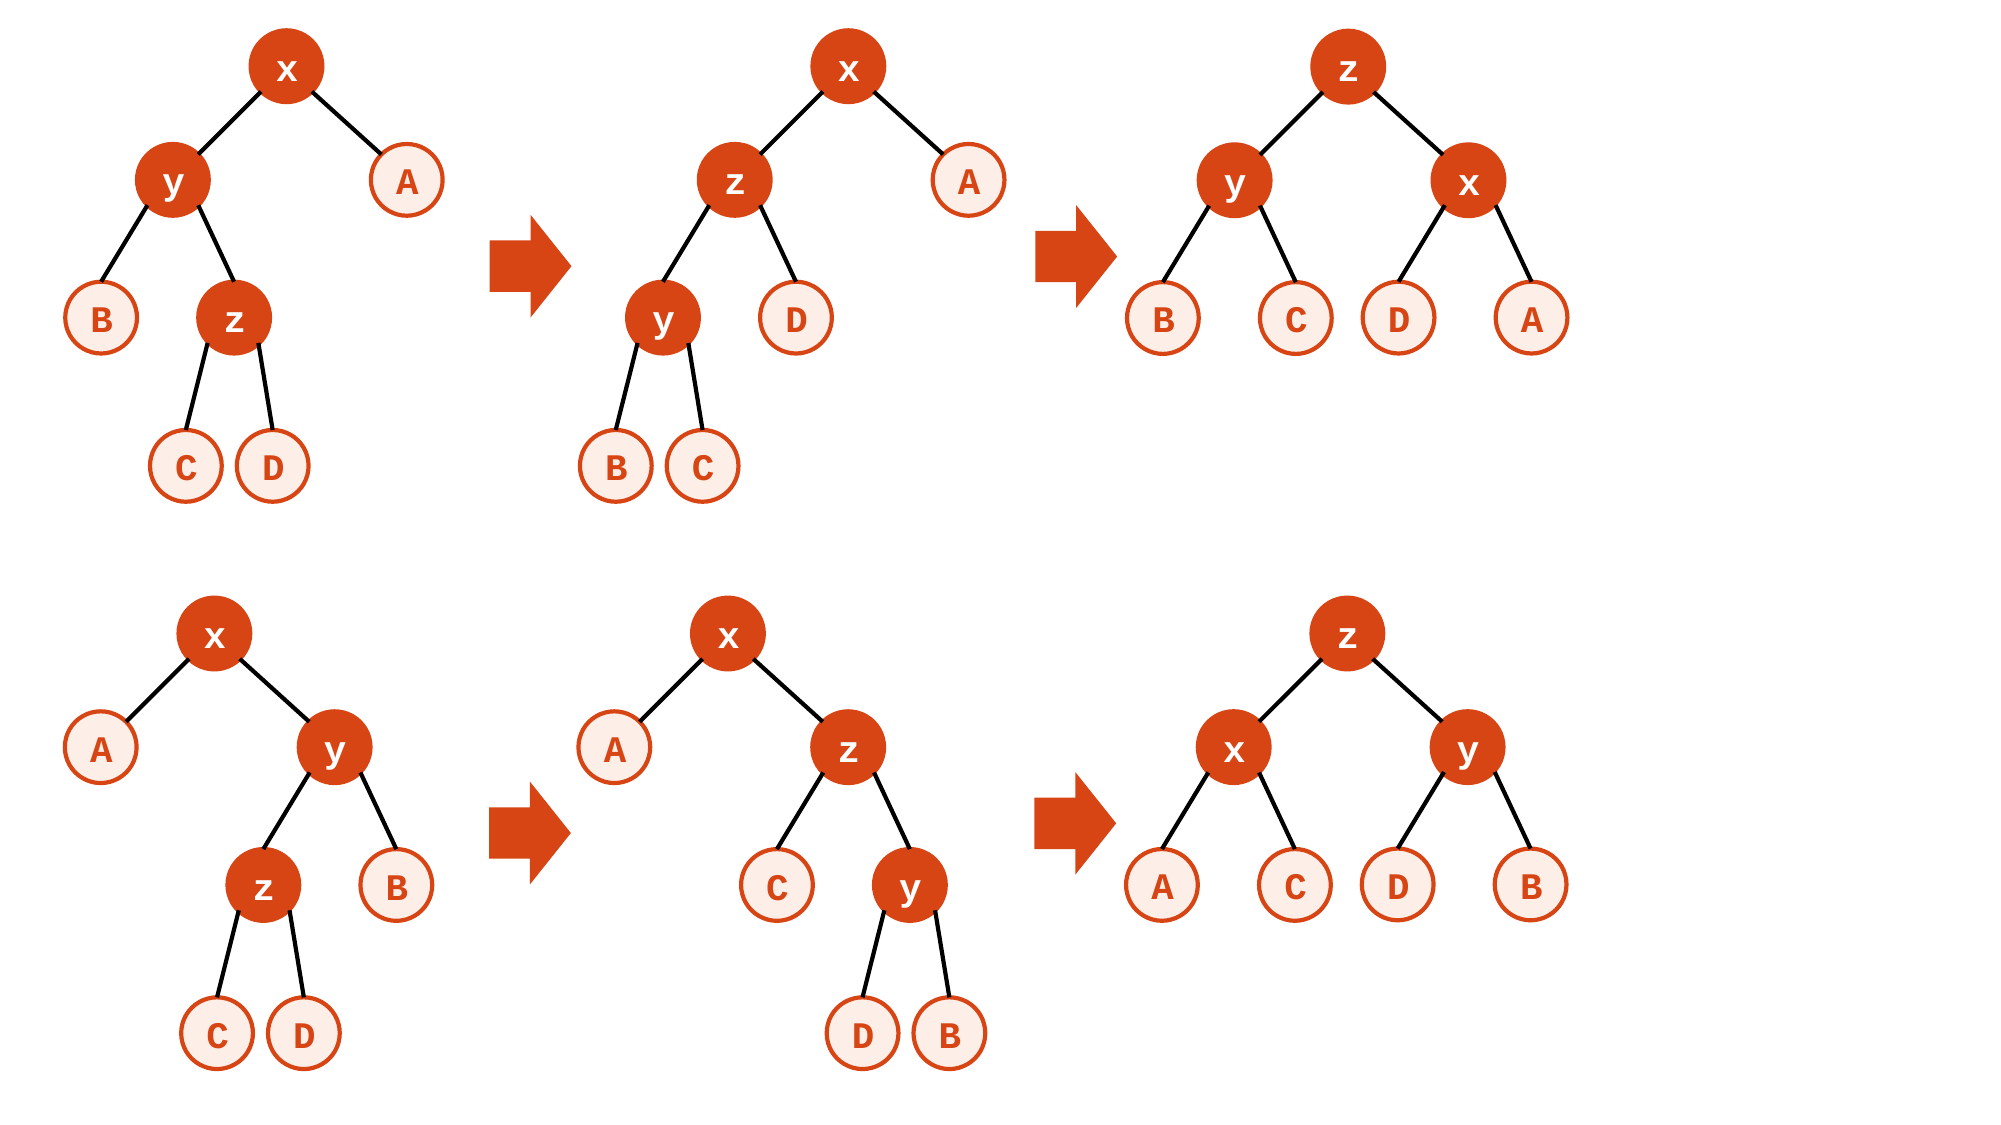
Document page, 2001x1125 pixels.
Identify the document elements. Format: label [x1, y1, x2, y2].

text_box [65, 30, 1568, 502]
text_box [64, 597, 1567, 1070]
